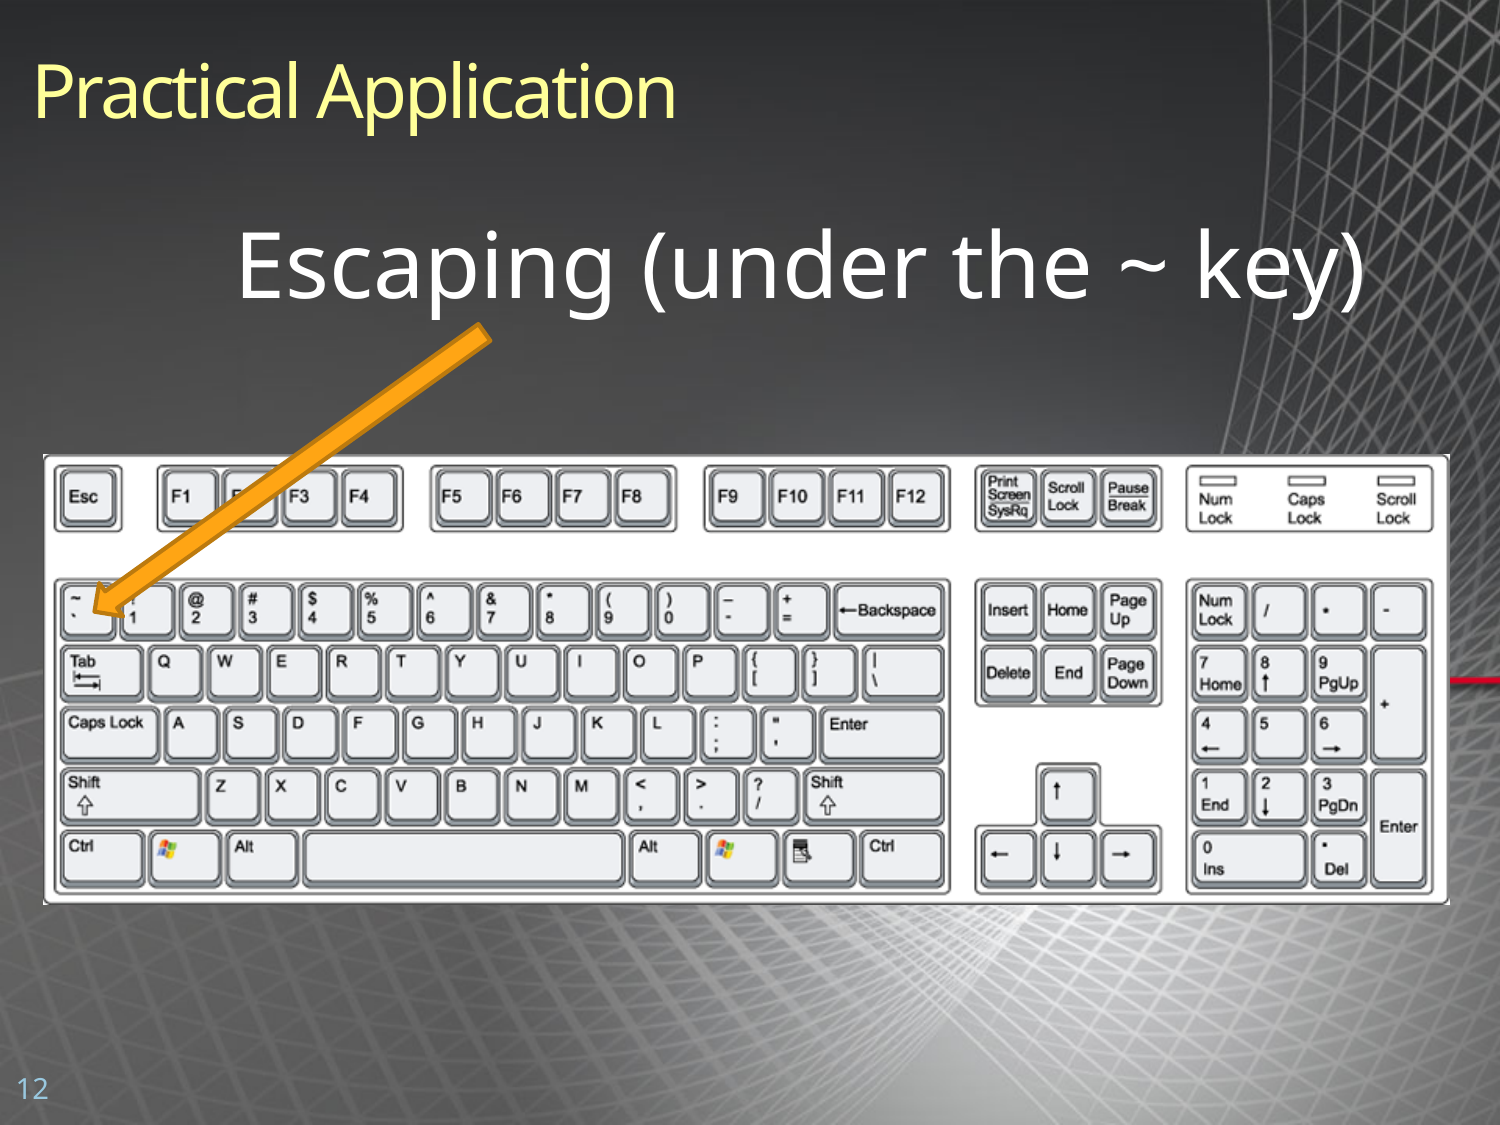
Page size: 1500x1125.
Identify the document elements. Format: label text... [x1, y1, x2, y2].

picture [0, 0, 1500, 1125]
text_box [294, 322, 493, 453]
subtitle Escaping (under the ~ key) [234, 219, 1408, 341]
text_box Practical Application [31, 30, 736, 136]
